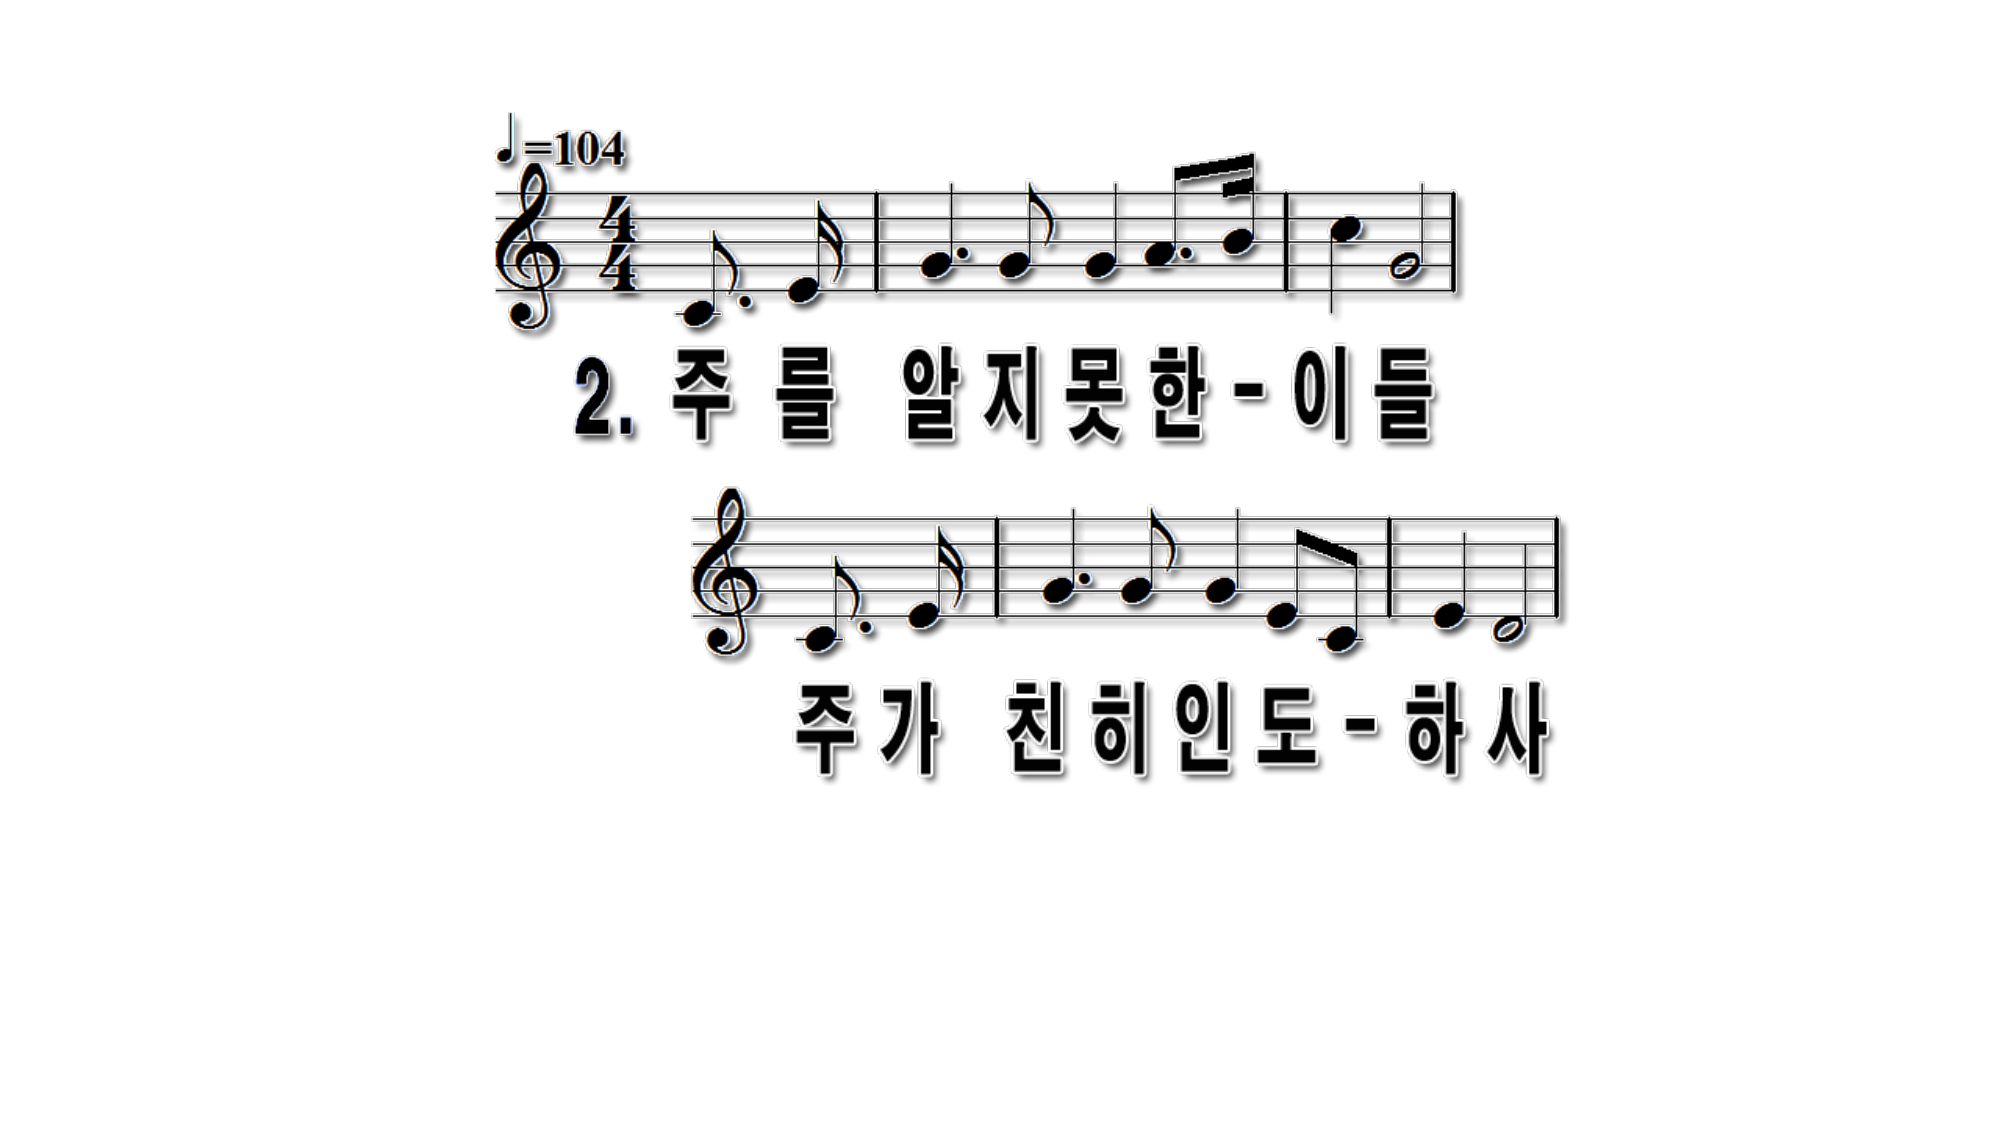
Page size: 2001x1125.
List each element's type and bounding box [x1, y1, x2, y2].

picture [249, 0, 1750, 938]
